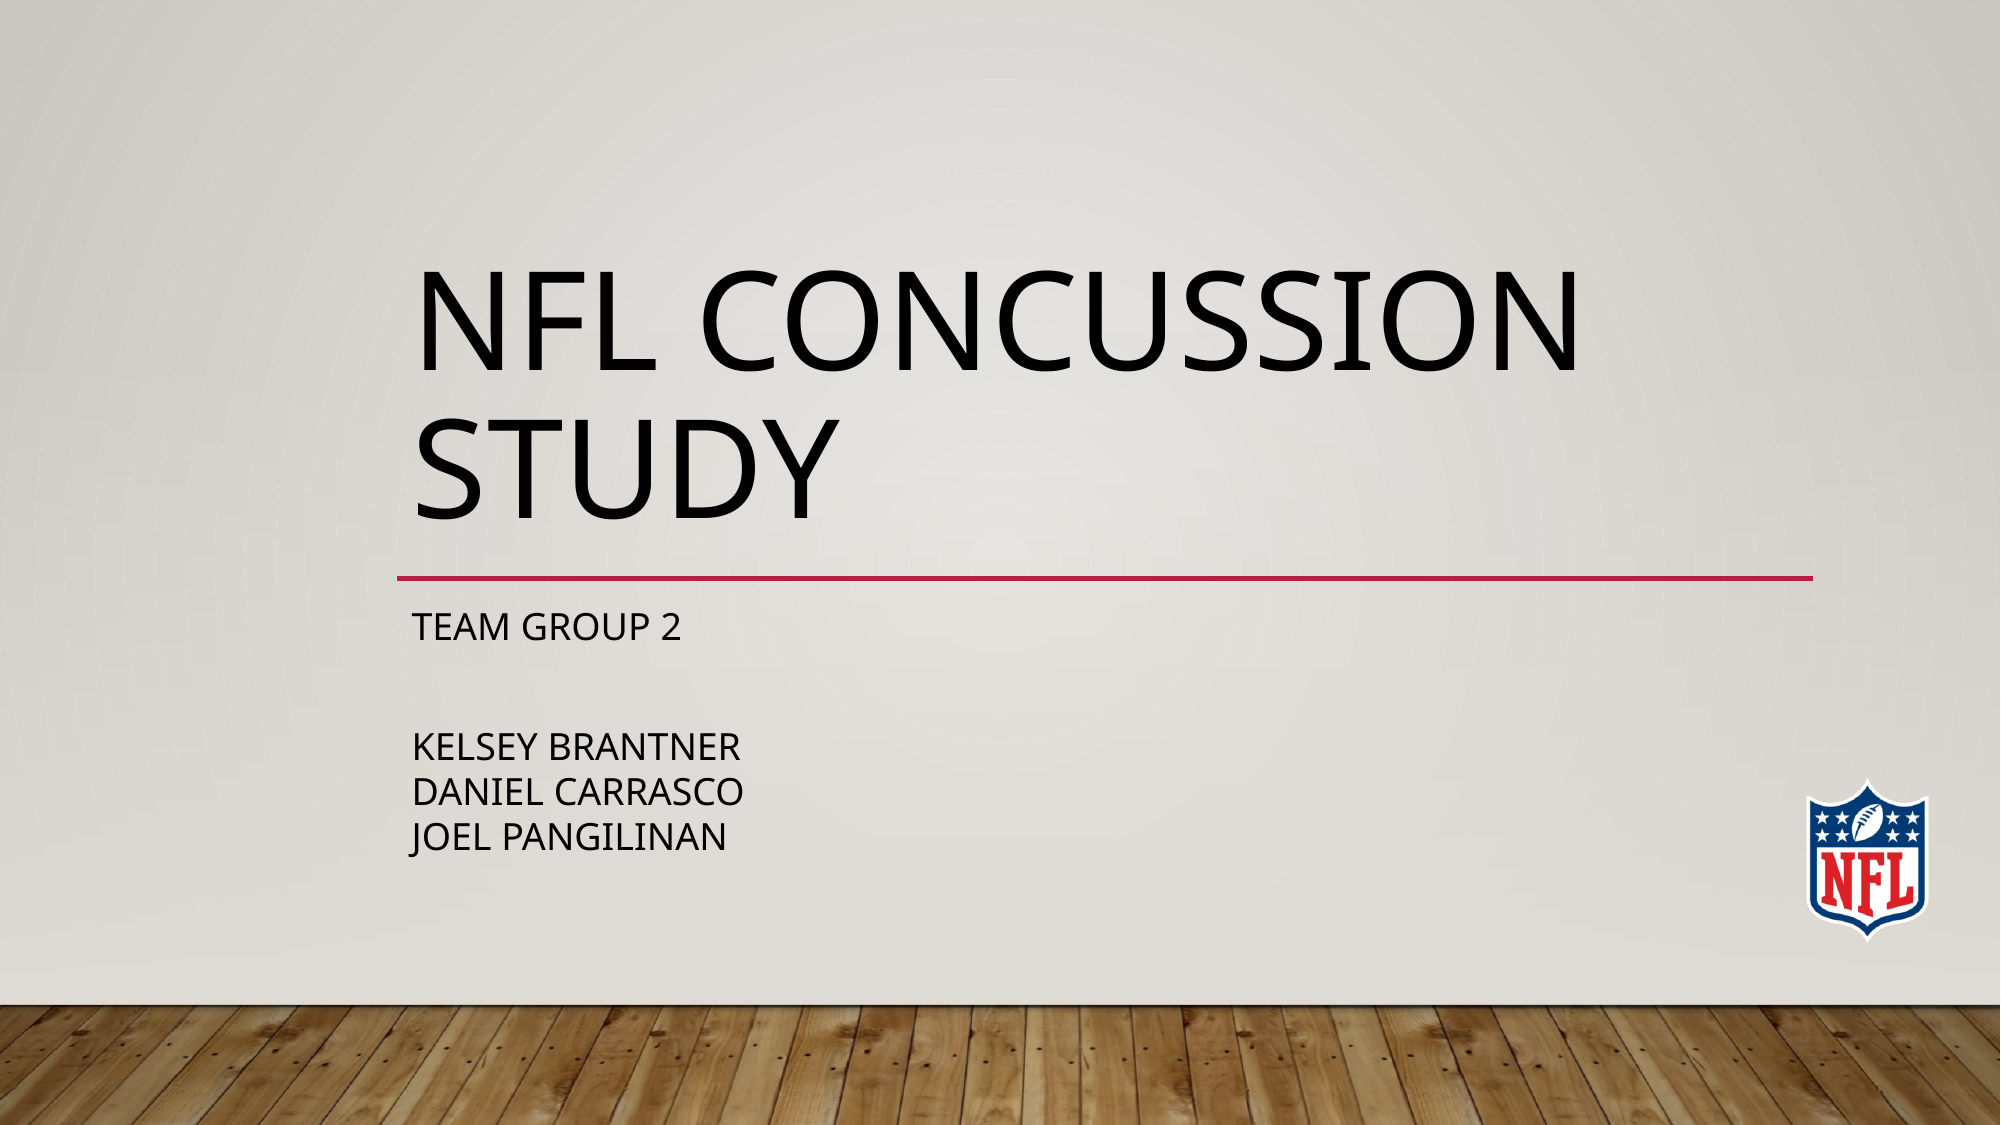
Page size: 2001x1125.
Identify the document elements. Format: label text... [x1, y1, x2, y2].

title NFL Concussion study [396, 131, 1814, 549]
picture [1780, 773, 1954, 947]
subtitle Team group 2 Kelsey brantner Daniel Carrasco Joel pangilinan [396, 579, 1814, 890]
picture [0, 1005, 2000, 1125]
